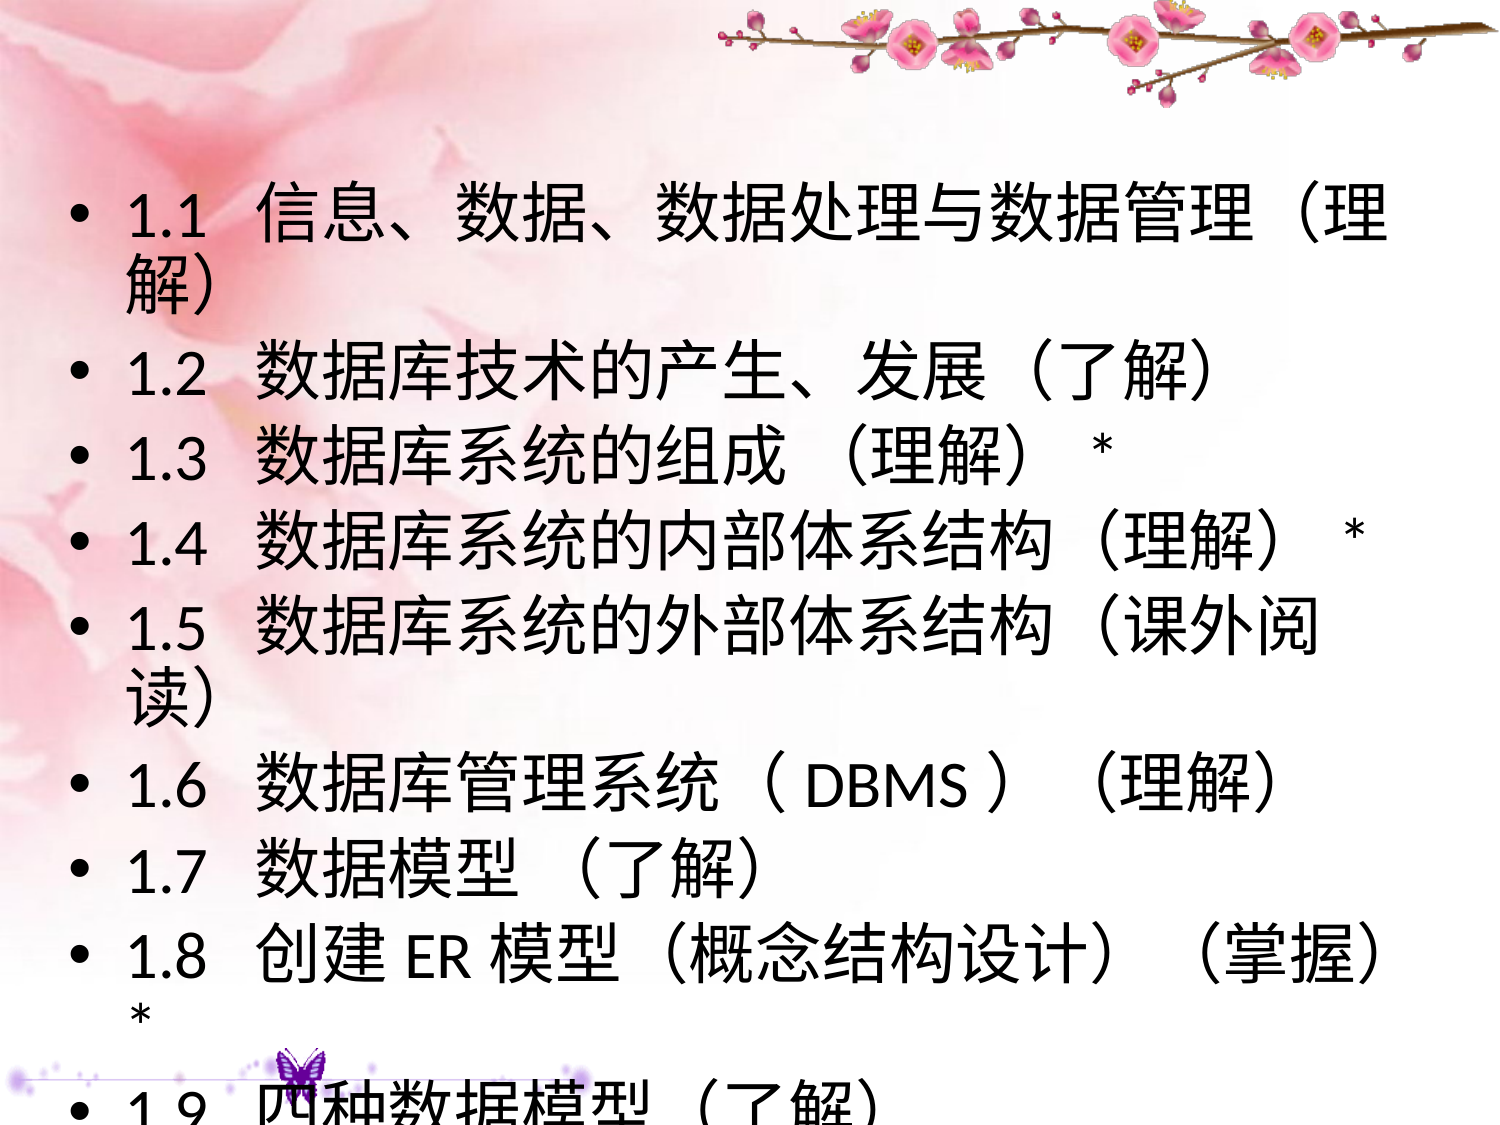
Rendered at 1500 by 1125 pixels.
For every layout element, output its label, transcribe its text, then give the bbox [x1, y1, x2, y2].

picture [0, 0, 1500, 1125]
list 1.1 信息、数据、数据处理与数据管理（理解） 1.2 数据库技术的产生、发展（了解） 1.3 数据库系统的组成 （理解）* 1.4 数据库系统的内部体系结构（理解）* 1.5 数据库系统的外部体系结构（课外阅读） 1.6 数据库管理系统（DBMS）（理解） 1.7 数据模型 （了解） 1.8 创建ER模型（概念结构设计）（掌握）* 1.9 四种数据模型（了解） 1.10 数据库领域的新技术（课外阅读） [53, 172, 1459, 1071]
